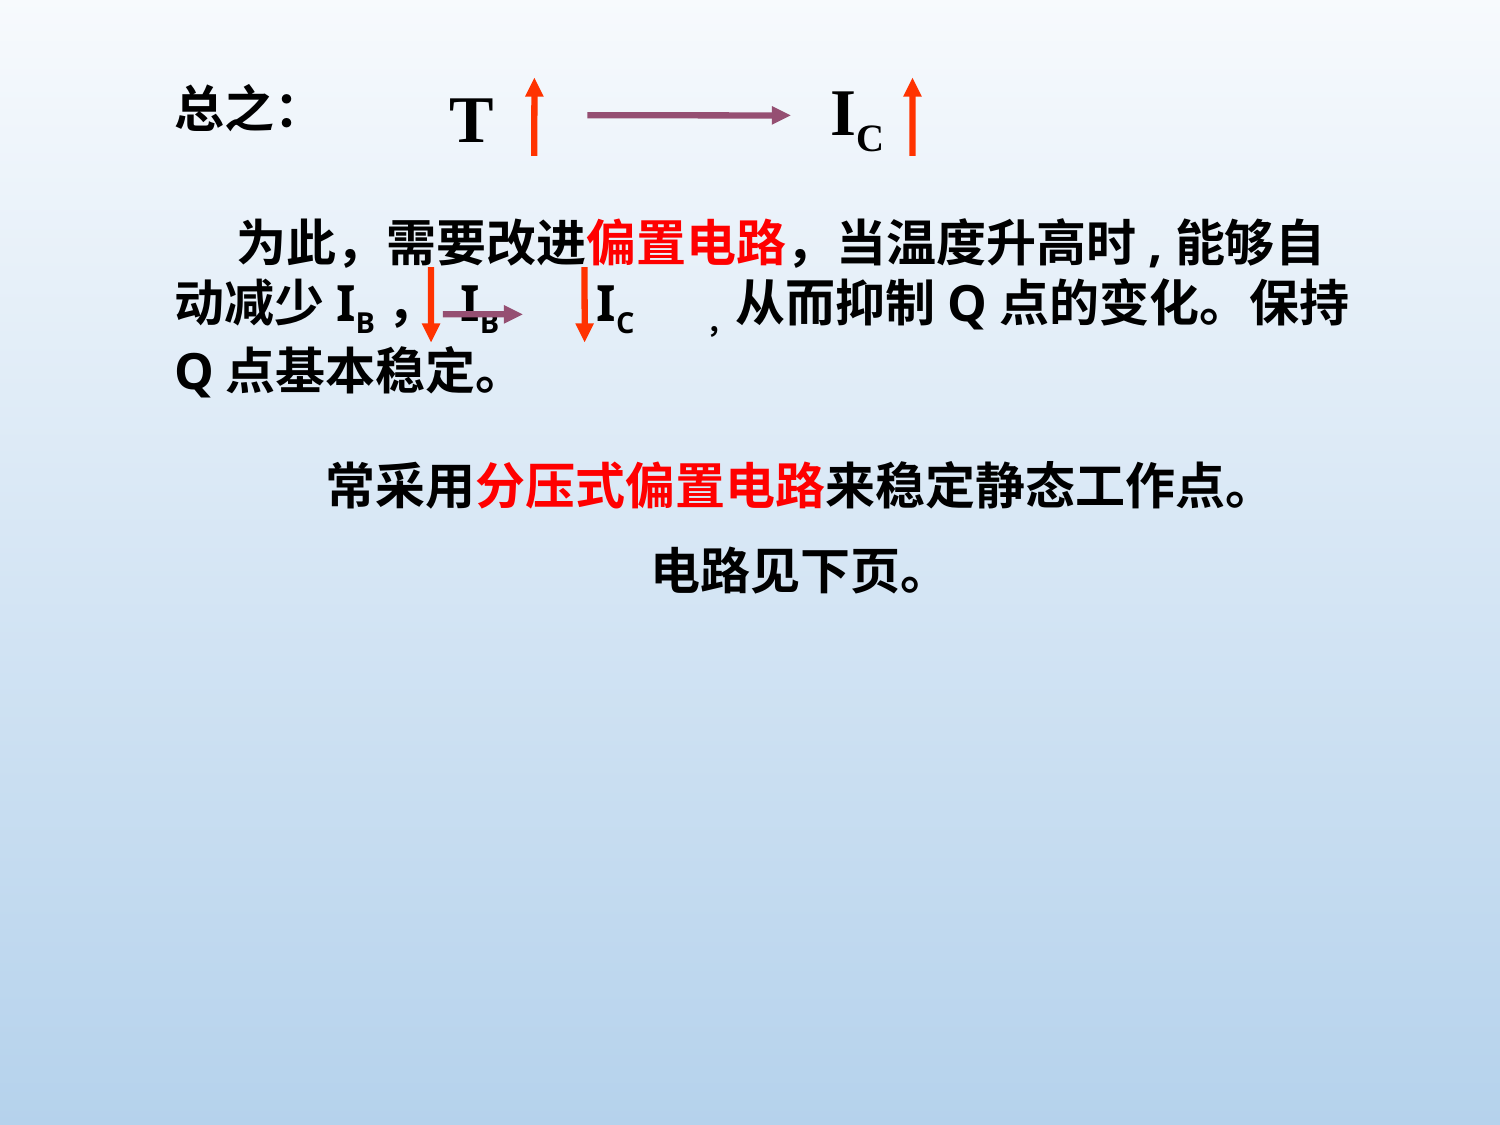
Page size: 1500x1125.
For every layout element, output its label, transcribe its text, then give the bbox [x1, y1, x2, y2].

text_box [159, 66, 954, 163]
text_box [159, 206, 1389, 404]
text_box 常采用分压式偏置电路来稳定静态工作点。 电路见下页。 [162, 446, 1376, 608]
